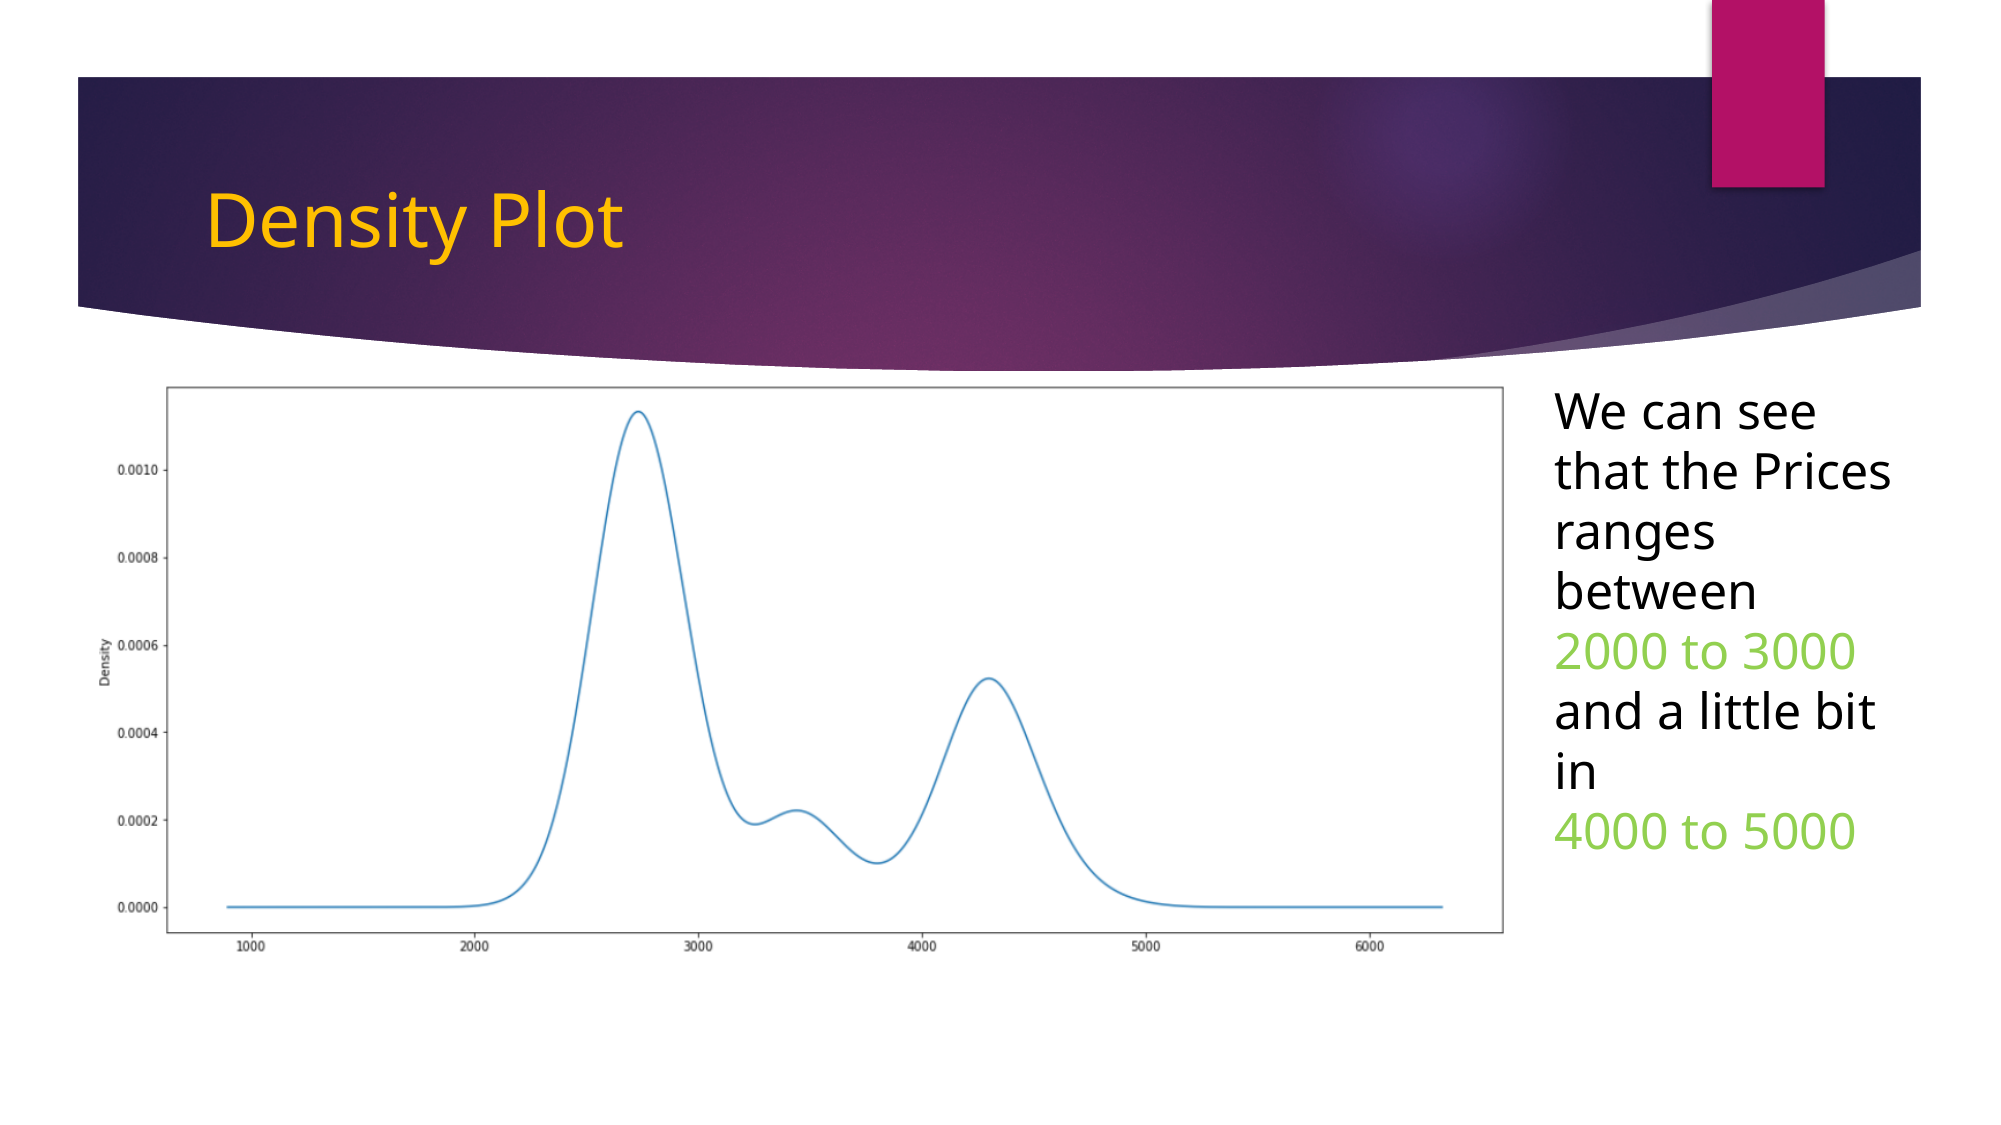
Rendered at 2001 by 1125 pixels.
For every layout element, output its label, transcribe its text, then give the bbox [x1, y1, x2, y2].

picture [79, 78, 1920, 371]
text_box We can see that the Prices ranges between 2000 to 3000 and a little bit in 4000 to 5000 [1539, 371, 1918, 867]
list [82, 371, 1520, 966]
title Density Plot [189, 159, 1627, 276]
